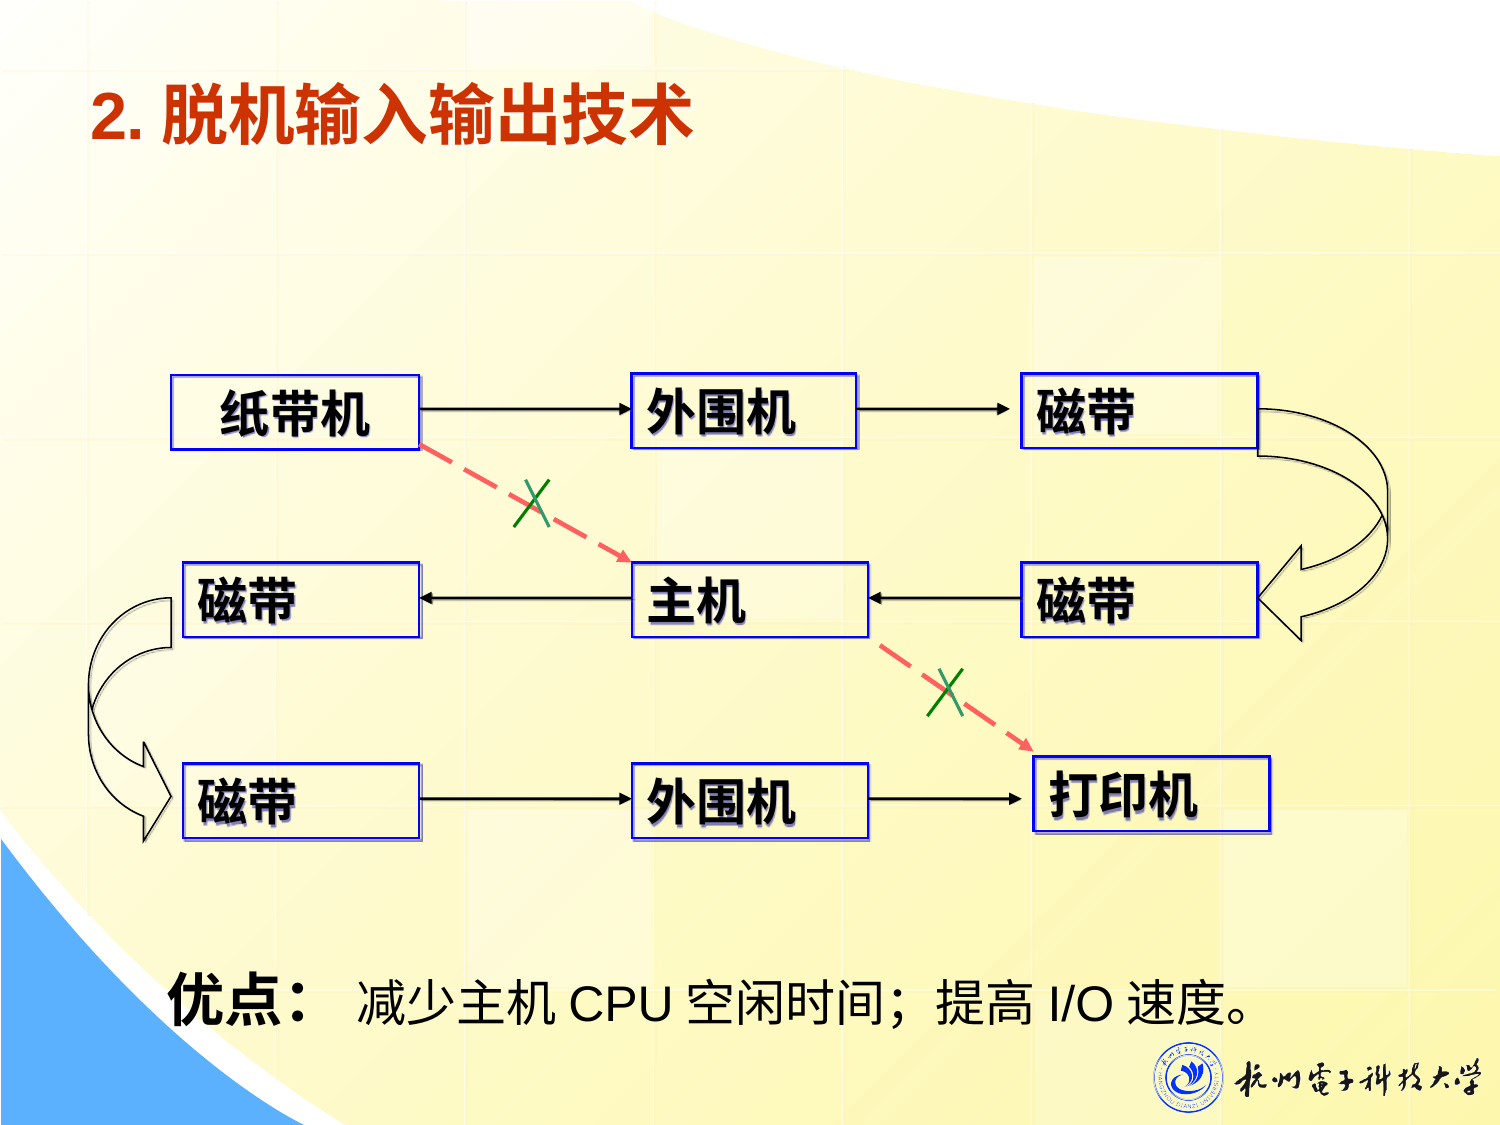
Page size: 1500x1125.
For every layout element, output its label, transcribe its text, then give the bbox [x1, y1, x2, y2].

text_box 磁带 [183, 763, 420, 838]
text_box 磁带 [1039, 562, 1258, 638]
text_box [419, 402, 632, 416]
text_box 磁带 [1021, 373, 1258, 449]
text_box [1257, 408, 1388, 641]
picture [1153, 1059, 1224, 1113]
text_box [419, 444, 1034, 752]
text_box 优点： 减少主机CPU空闲时间；提高I/O速度。 [76, 947, 1414, 1059]
text_box 纸带机 [171, 374, 419, 450]
text_box 外围机 [631, 373, 857, 442]
text_box [868, 792, 1022, 805]
text_box [856, 402, 1010, 416]
text_box 外围机 [631, 763, 869, 838]
text_box 打印机 [1033, 756, 1270, 832]
text_box [88, 597, 172, 842]
text_box 磁带 [183, 562, 413, 638]
picture [1234, 1058, 1481, 1097]
title 2.脱机输入输出技术 [74, 53, 1426, 173]
text_box [419, 792, 632, 805]
